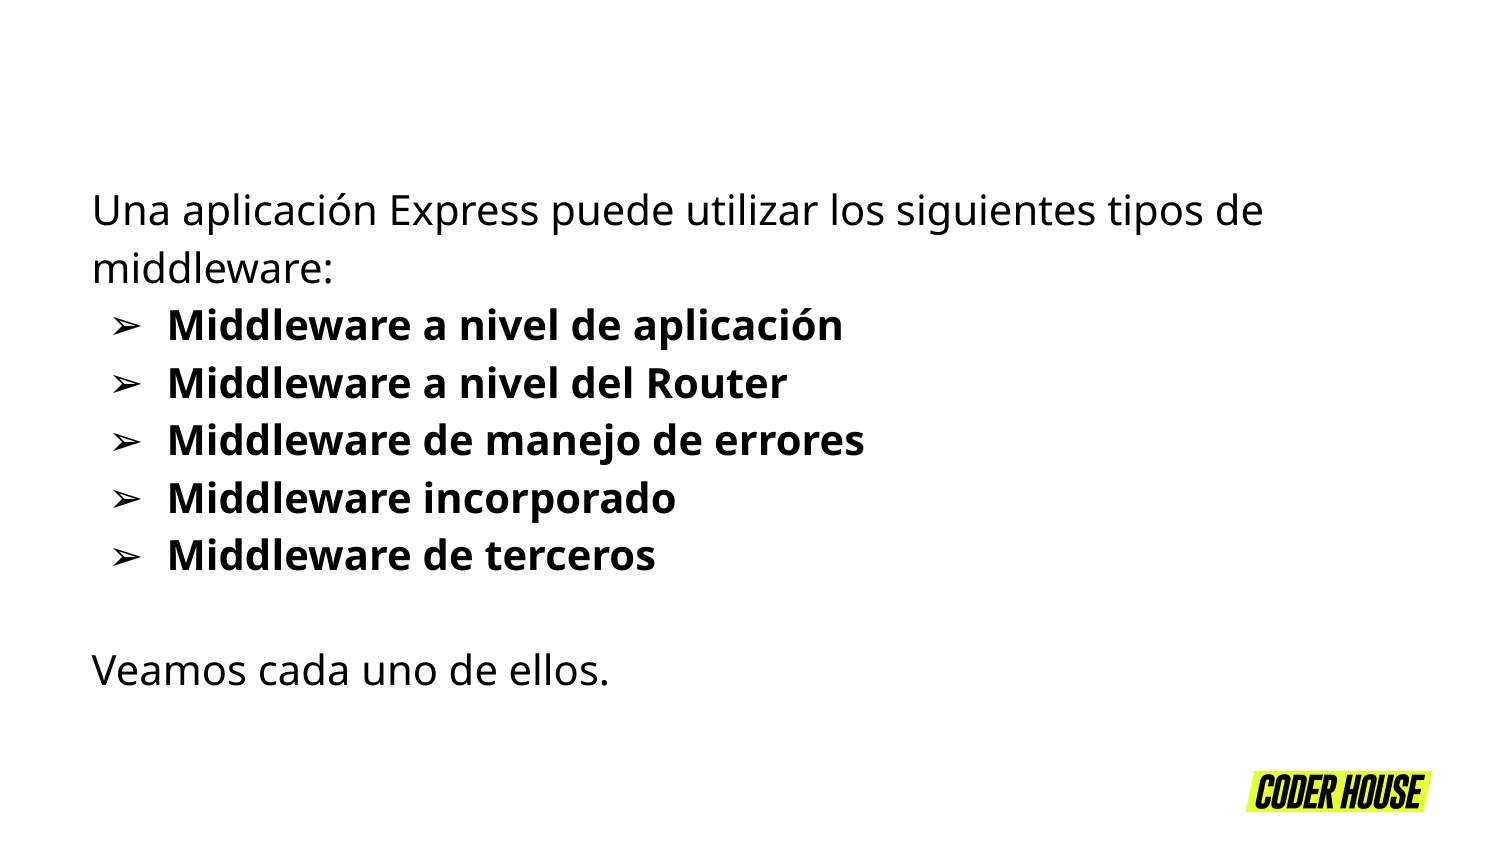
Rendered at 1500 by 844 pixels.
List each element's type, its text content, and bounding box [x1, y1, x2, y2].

text_box Una aplicación Express puede utilizar los siguientes tipos de middleware: Middleware a nivel de aplicación Middleware a nivel del Router Middleware de manejo de errores Middleware incorporado Middleware de terceros Veamos cada uno de ellos. [76, 111, 1424, 733]
picture [1241, 764, 1437, 819]
